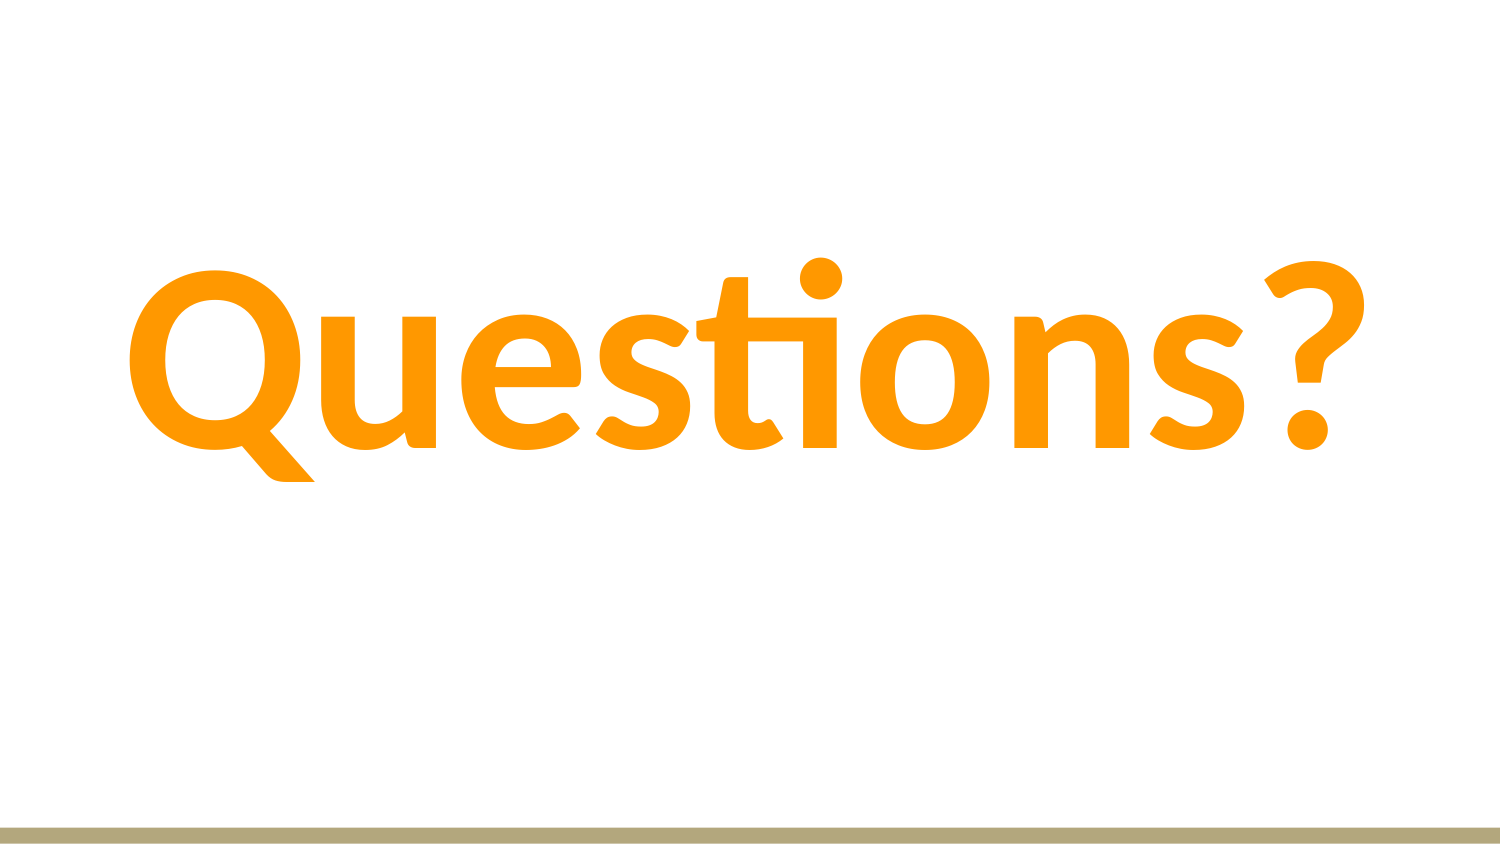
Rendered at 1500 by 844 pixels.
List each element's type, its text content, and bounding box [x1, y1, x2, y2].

title Questions? [51, 214, 1449, 467]
